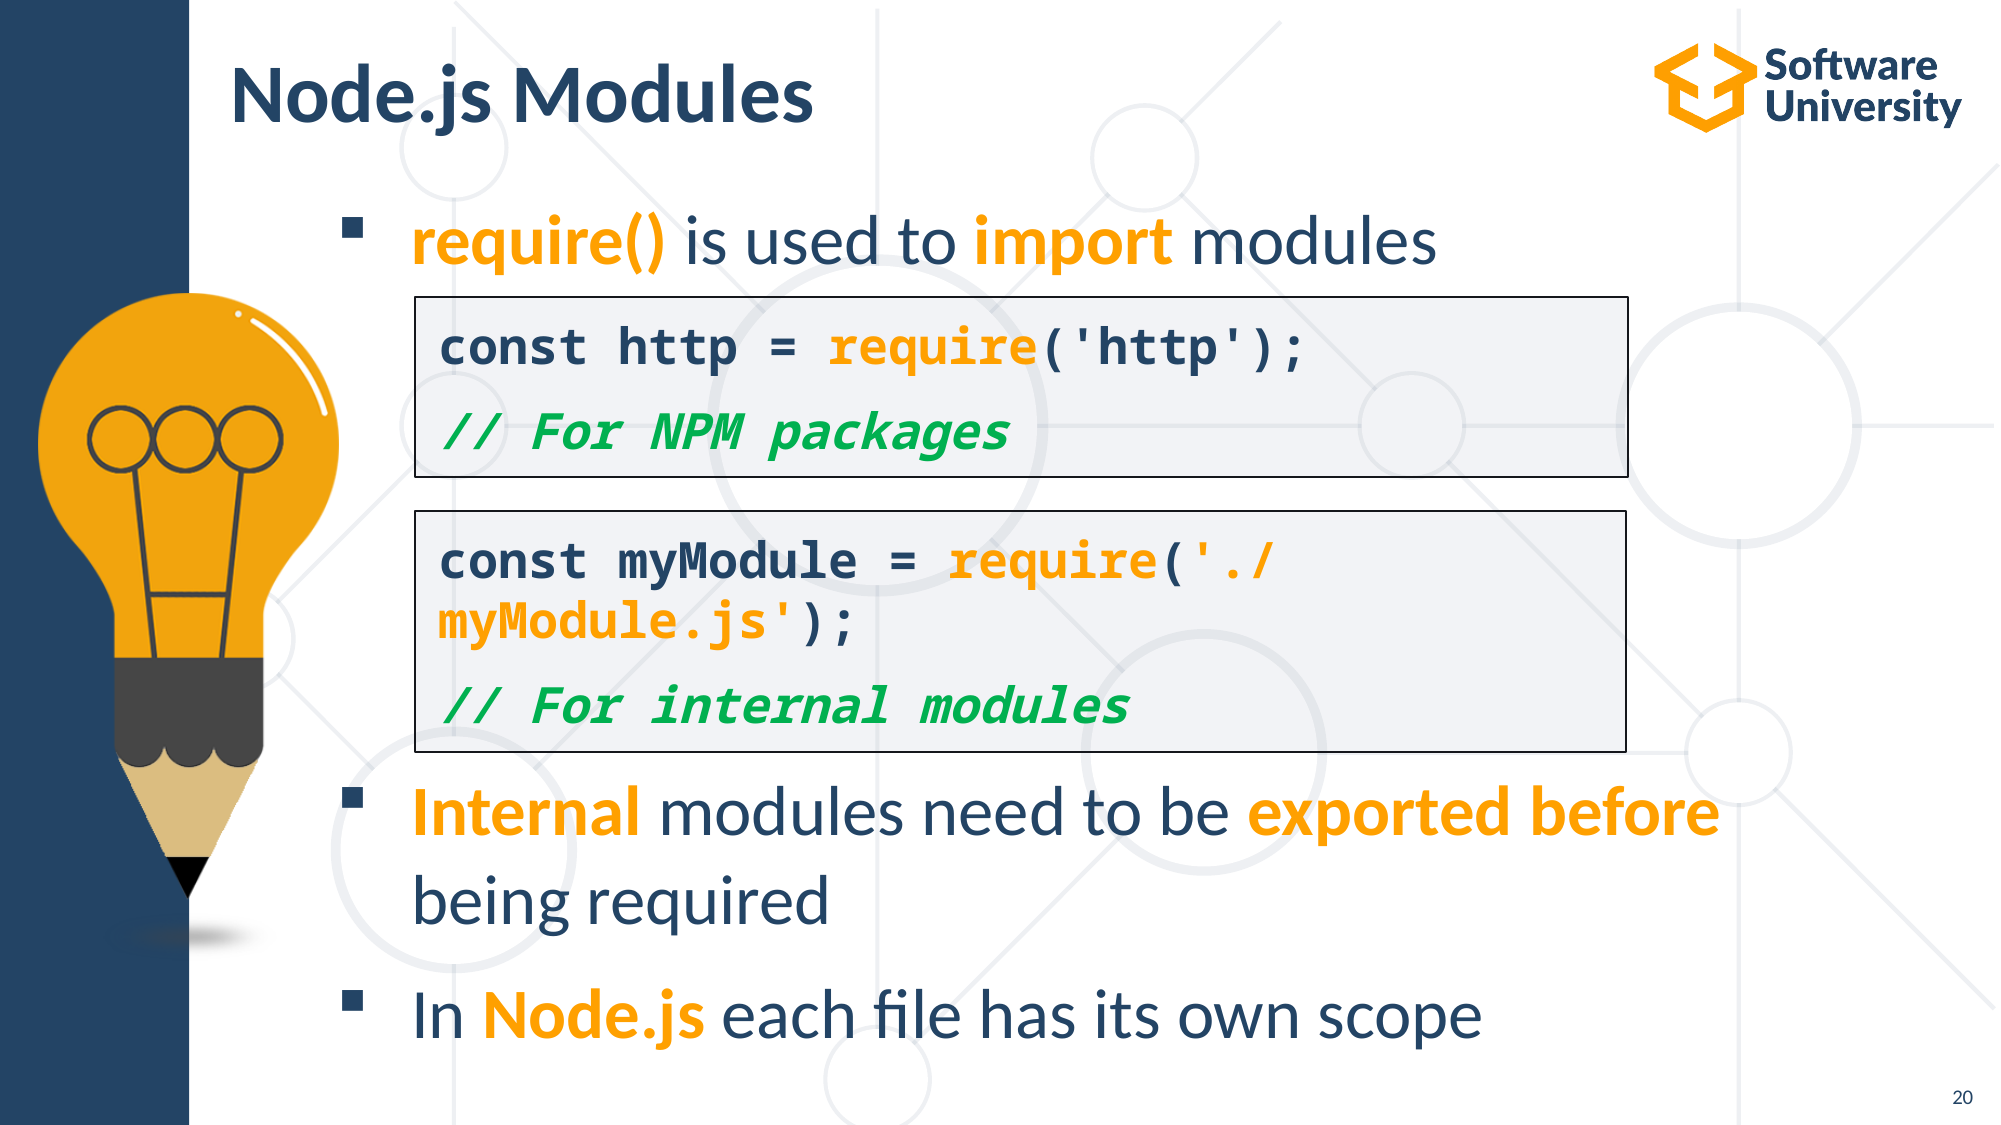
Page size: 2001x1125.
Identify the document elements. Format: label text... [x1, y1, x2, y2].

picture [38, 293, 306, 961]
slide_number 20 [1927, 1067, 1989, 1117]
text_box const myModule = require('./myModule.js'); // For internal modules [414, 511, 1627, 752]
picture [1641, 31, 1973, 145]
title Node.js Modules [212, 16, 1628, 162]
list require() is used to import modules Internal modules need to be exported before being required In Node.js each file has its own scope [306, 183, 1968, 1094]
text_box const http = require('http'); // For NPM packages [414, 296, 1628, 478]
